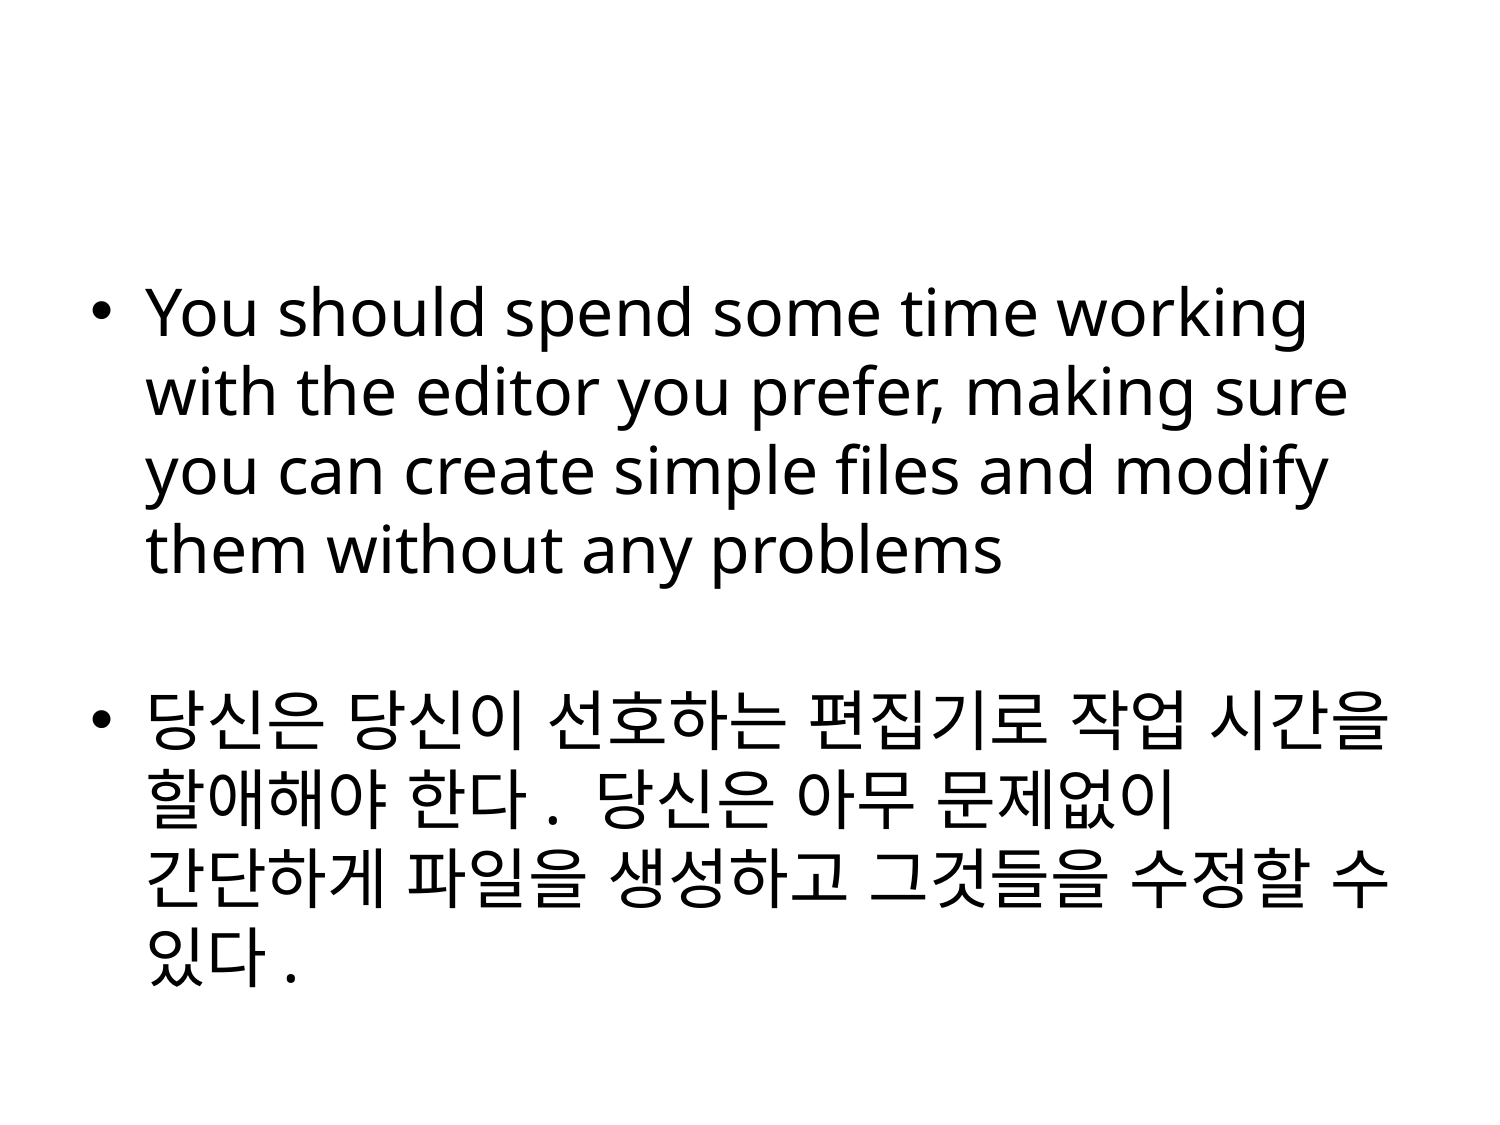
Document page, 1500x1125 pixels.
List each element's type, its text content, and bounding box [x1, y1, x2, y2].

list You should spend some time working with the editor you prefer, making sure you can create simple files and modify them without any problems 당신은 당신이 선호하는 편집기로 작업 시간을 할애해야 한다. 당신은 아무 문제없이 간단하게 파일을 생성하고 그것들을 수정할 수 있다. [75, 262, 1425, 1005]
